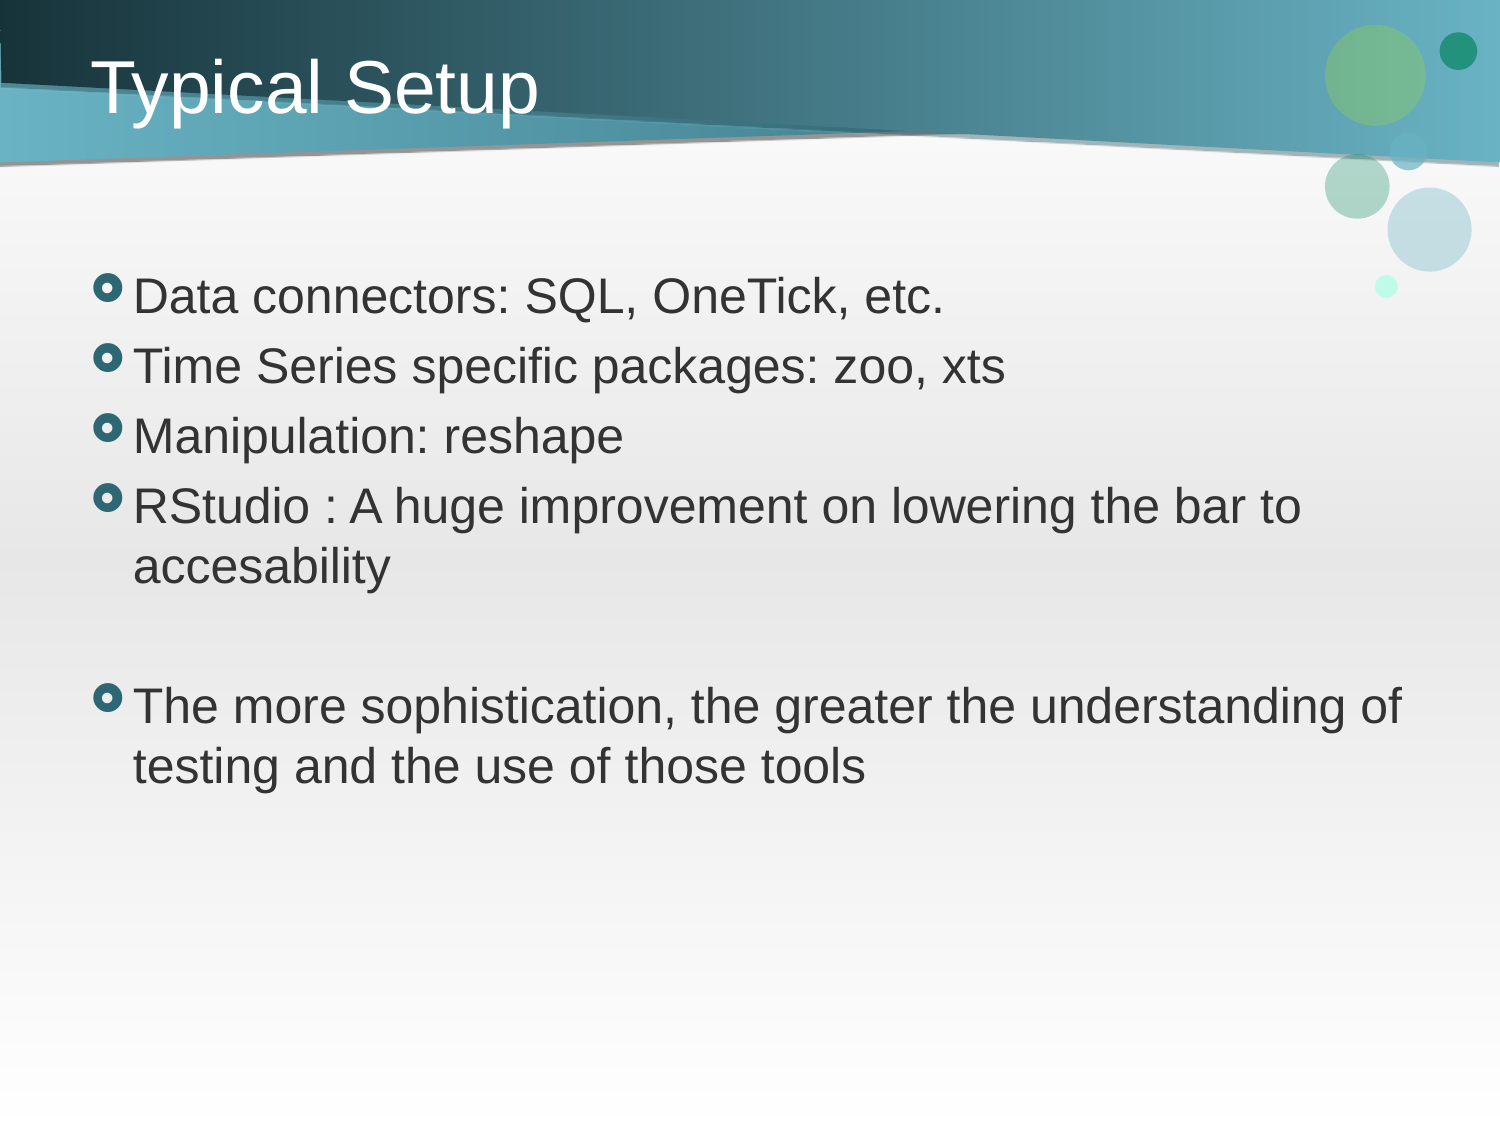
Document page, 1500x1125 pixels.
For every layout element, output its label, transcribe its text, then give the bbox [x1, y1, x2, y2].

title Typical Setup [75, 12, 1425, 155]
list Data connectors: SQL, OneTick, etc. Time Series specific packages: zoo, xts Manipulation: reshape RStudio : A huge improvement on lowering the bar to accesability The more sophistication, the greater the understanding of testing and the use of those tools [75, 185, 1425, 1030]
